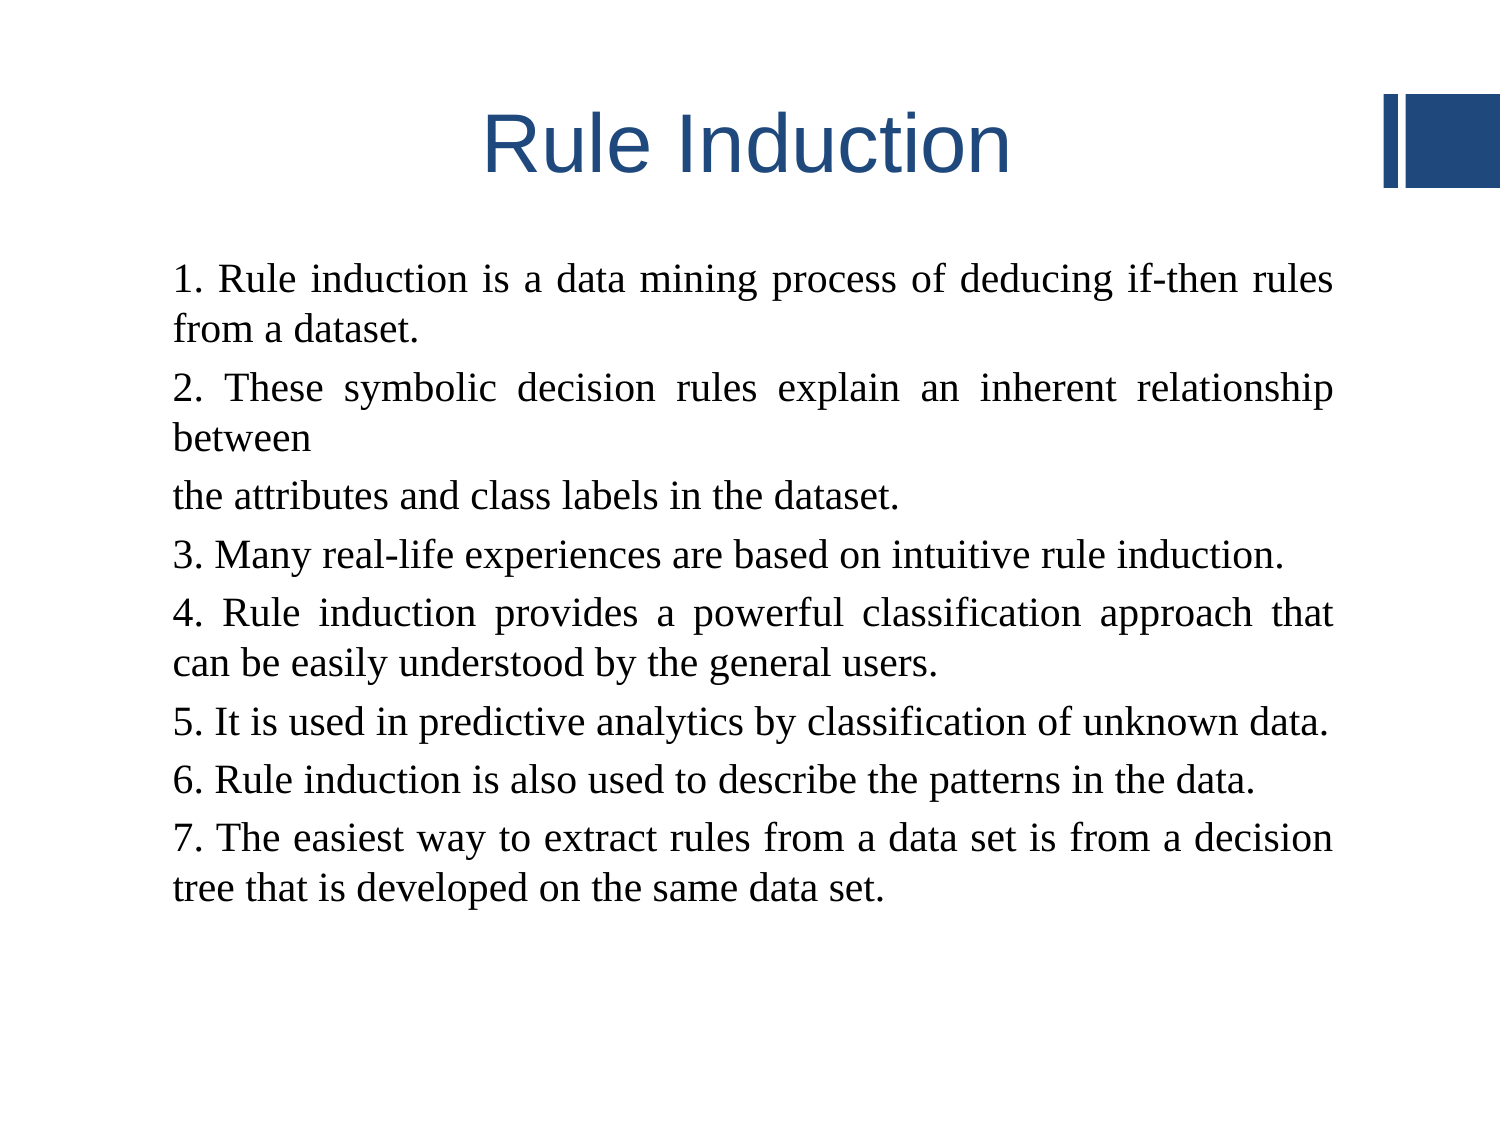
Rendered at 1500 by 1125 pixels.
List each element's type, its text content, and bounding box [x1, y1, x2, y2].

title Rule Induction [147, 54, 1348, 197]
list 1. Rule induction is a data mining process of deducing if-then rules from a dataset. 2. These symbolic decision rules explain an inherent relationship between the attributes and class labels in the dataset. 3. Many real-life experiences are based on intuitive rule induction. 4. Rule induction provides a powerful classification approach that can be easily understood by the general users. 5. It is used in predictive analytics by classification of unknown data. 6. Rule induction is also used to describe the patterns in the data. 7. The easiest way to extract rules from a data set is from a decision tree that is developed on the same data set. [150, 243, 1350, 1035]
